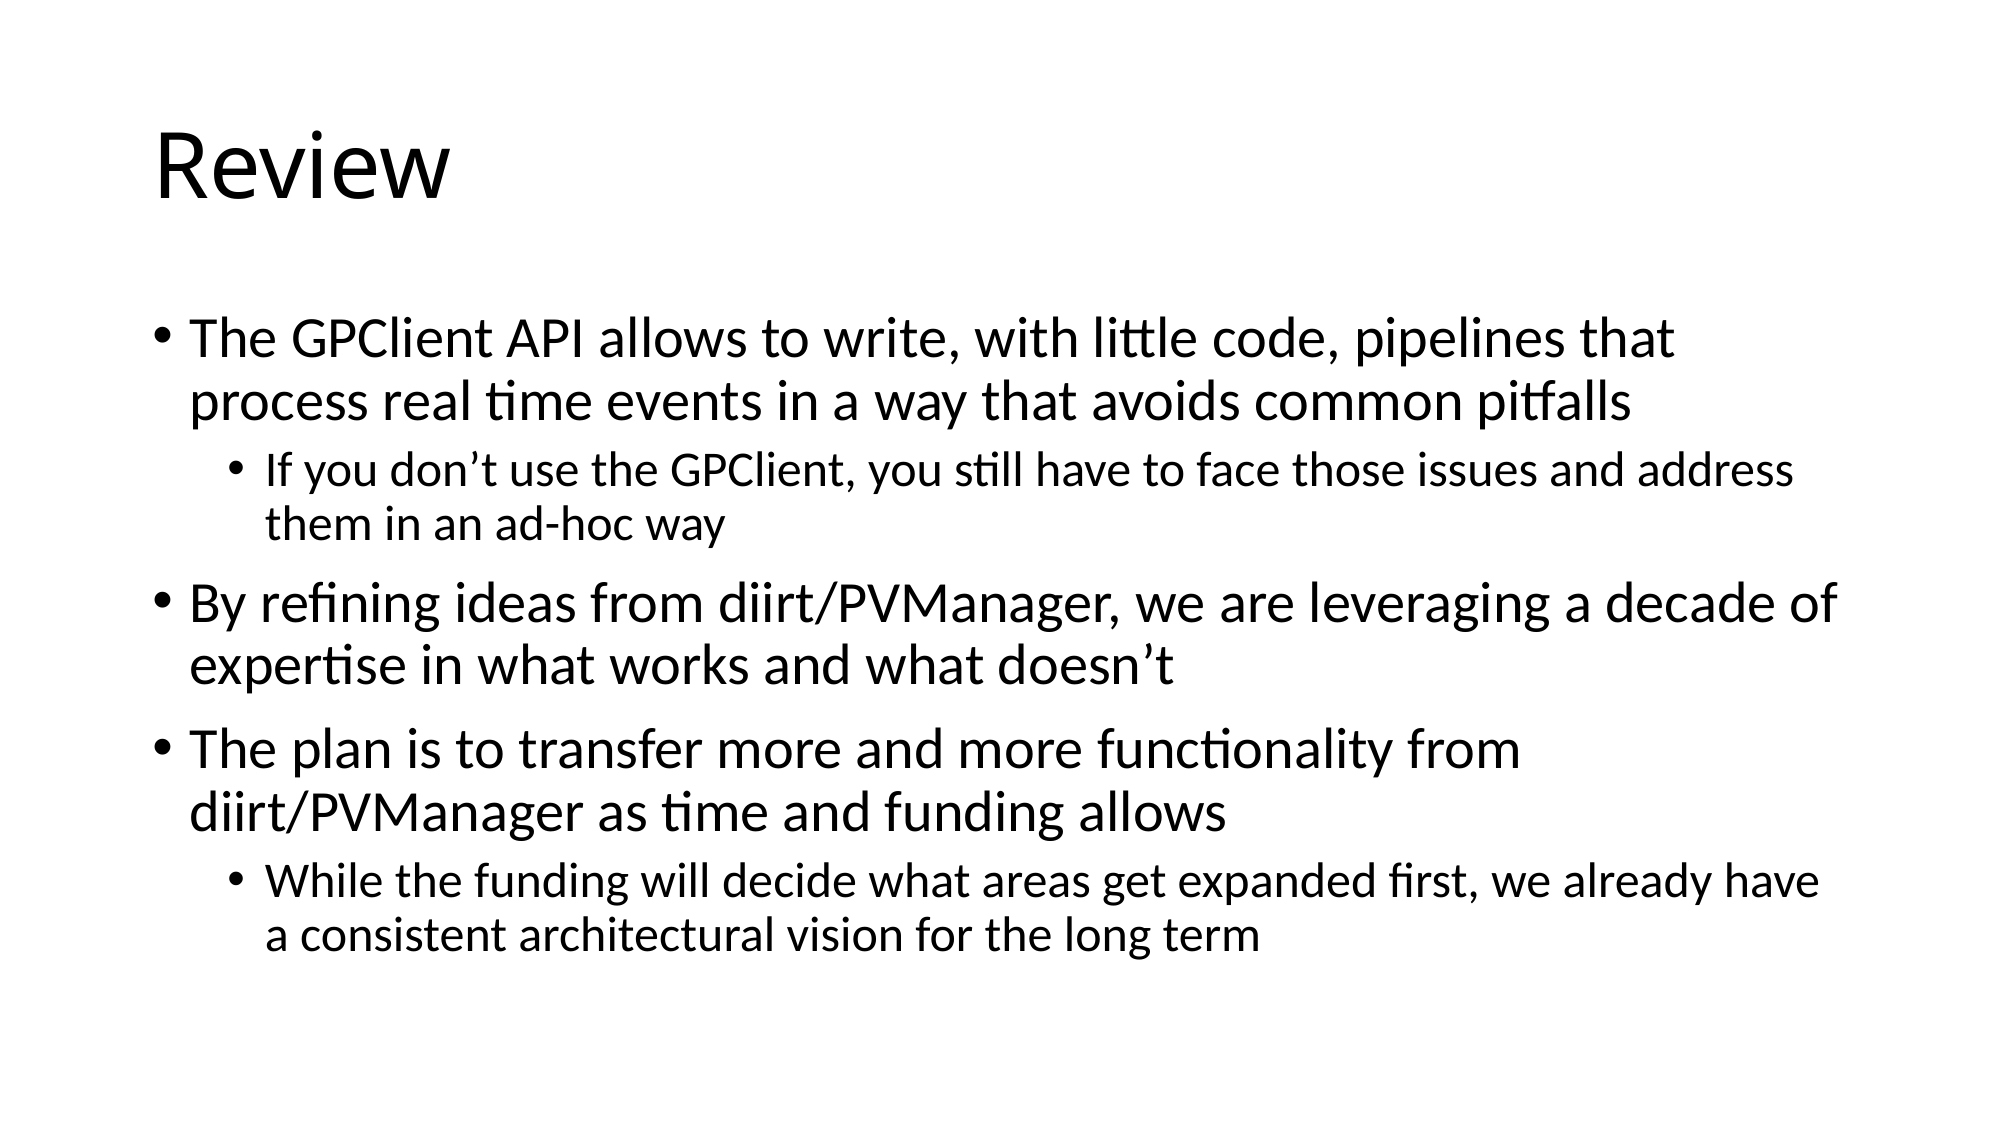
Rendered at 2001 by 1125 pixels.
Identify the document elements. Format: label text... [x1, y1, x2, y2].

title Review [137, 59, 1863, 278]
list The GPClient API allows to write, with little code, pipelines that process real time events in a way that avoids common pitfalls If you don’t use the GPClient, you still have to face those issues and address them in an ad-hoc way By refining ideas from diirt/PVManager, we are leveraging a decade of expertise in what works and what doesn’t The plan is to transfer more and more functionality from diirt/PVManager as time and funding allows While the funding will decide what areas get expanded first, we already have a consistent architectural vision for the long term [137, 299, 1863, 1014]
